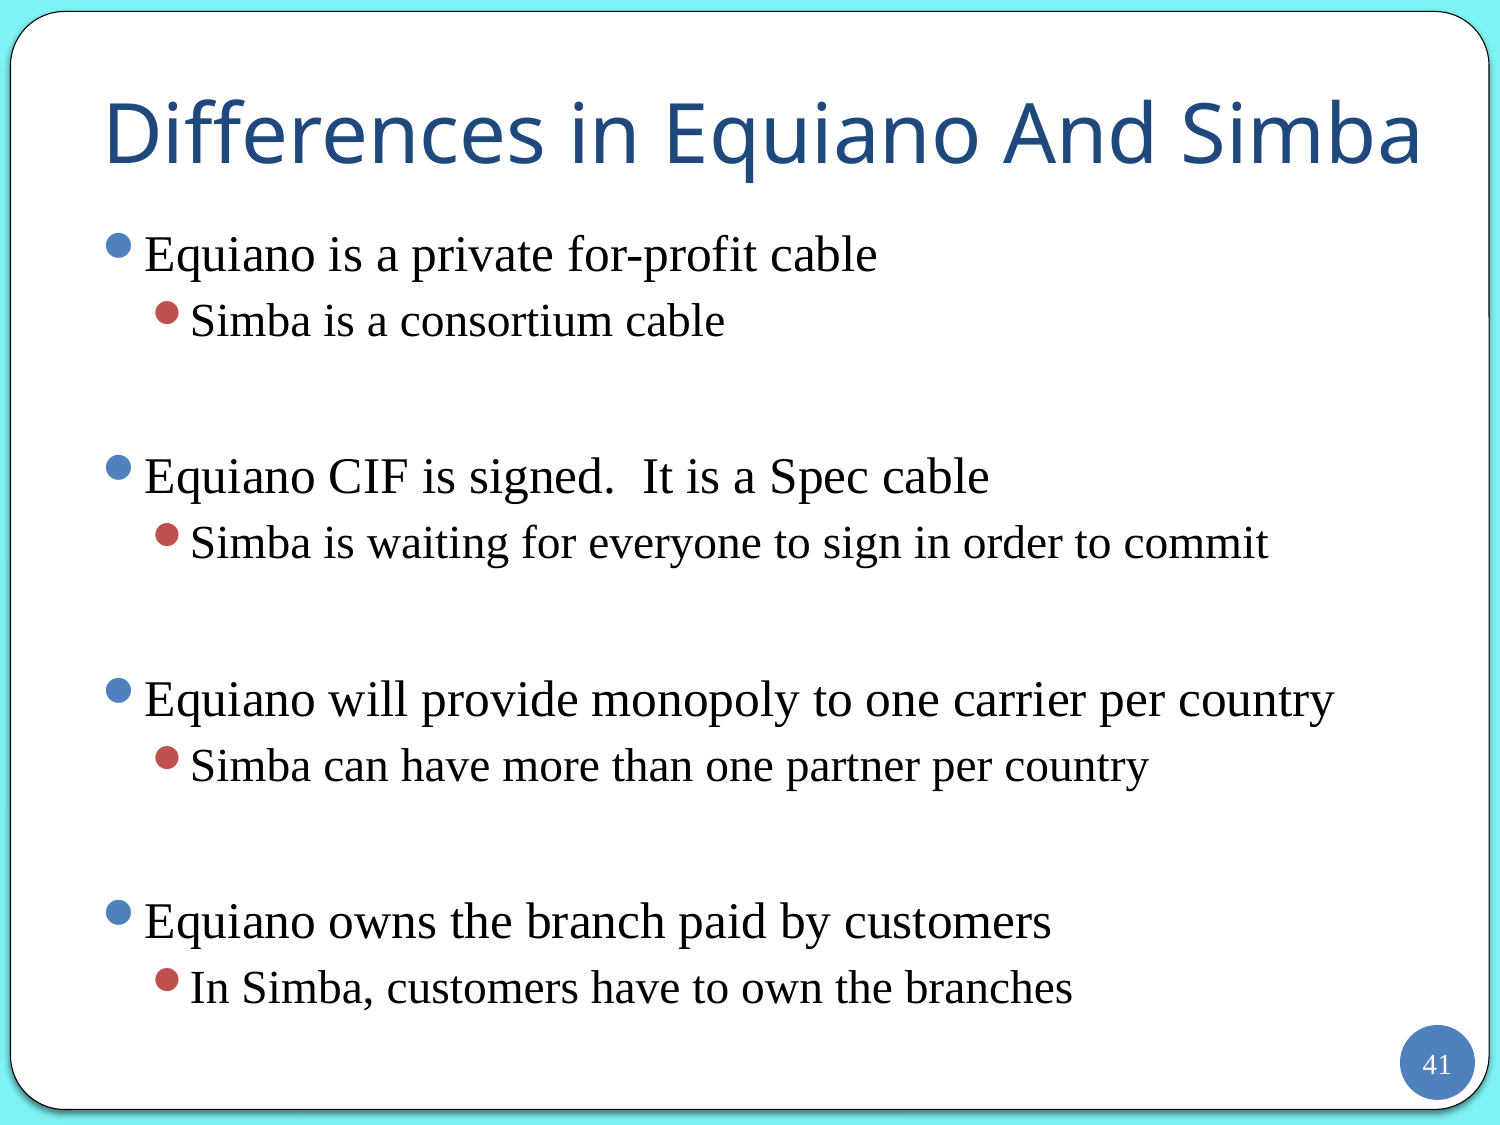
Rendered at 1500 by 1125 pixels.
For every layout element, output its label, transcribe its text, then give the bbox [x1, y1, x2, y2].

list Equiano is a private for-profit cable Simba is a consortium cable Equiano CIF is signed. It is a Spec cable Simba is waiting for everyone to sign in order to commit Equiano will provide monopoly to one carrier per country Simba can have more than one partner per country Equiano owns the branch paid by customers In Simba, customers have to own the branches [87, 212, 1450, 1025]
slide_number 41 [1399, 1025, 1475, 1100]
title Differences in Equiano And Simba [87, 62, 1450, 196]
